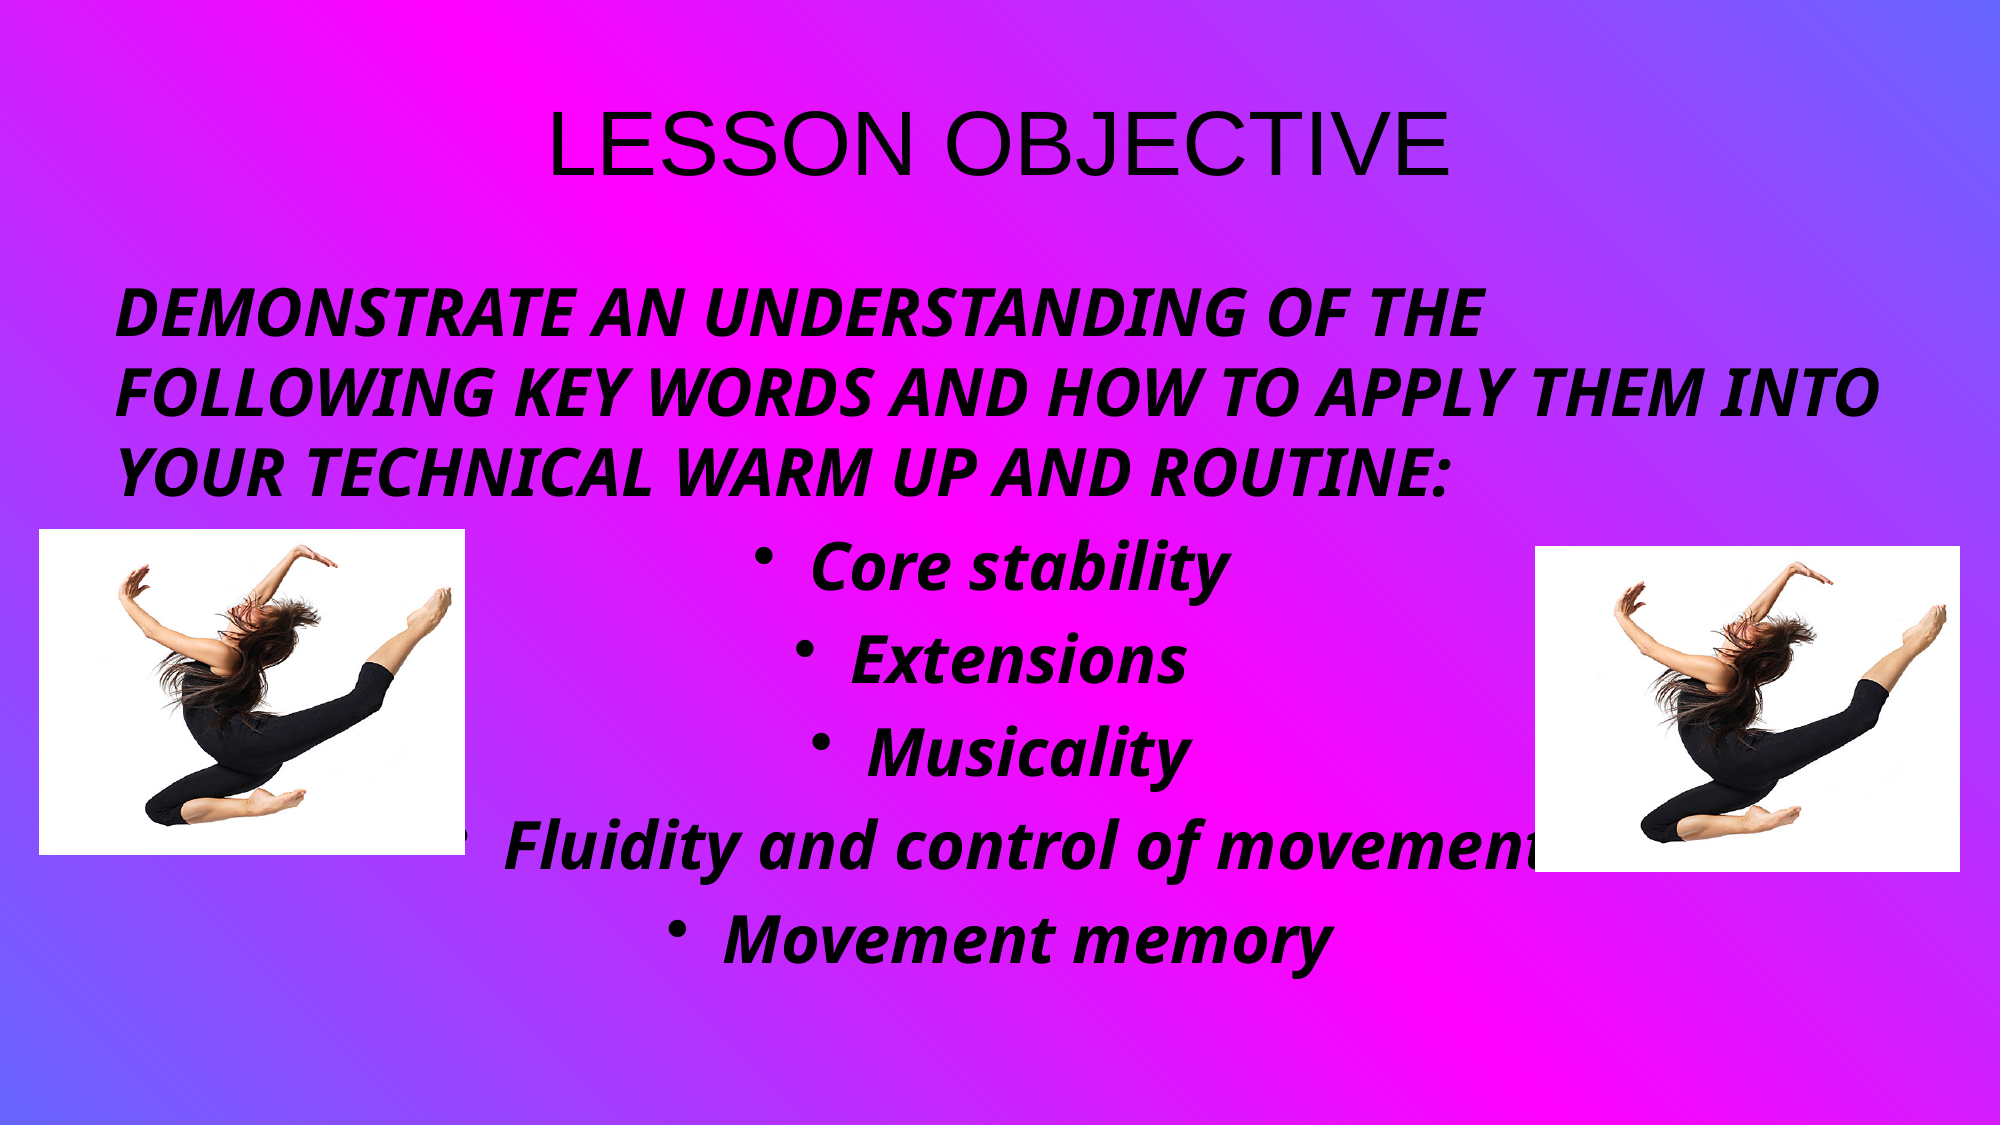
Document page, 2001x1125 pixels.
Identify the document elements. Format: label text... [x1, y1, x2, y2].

list DEMONSTRATE AN UNDERSTANDING OF THE FOLLOWING KEY WORDS AND HOW TO APPLY THEM INTO YOUR TECHNICAL WARM UP AND ROUTINE: Core stability Extensions Musicality Fluidity and control of movement Movement memory [99, 262, 1900, 1005]
picture [39, 529, 465, 855]
picture [1535, 546, 1961, 872]
title LESSON OBJECTIVE [99, 45, 1900, 233]
